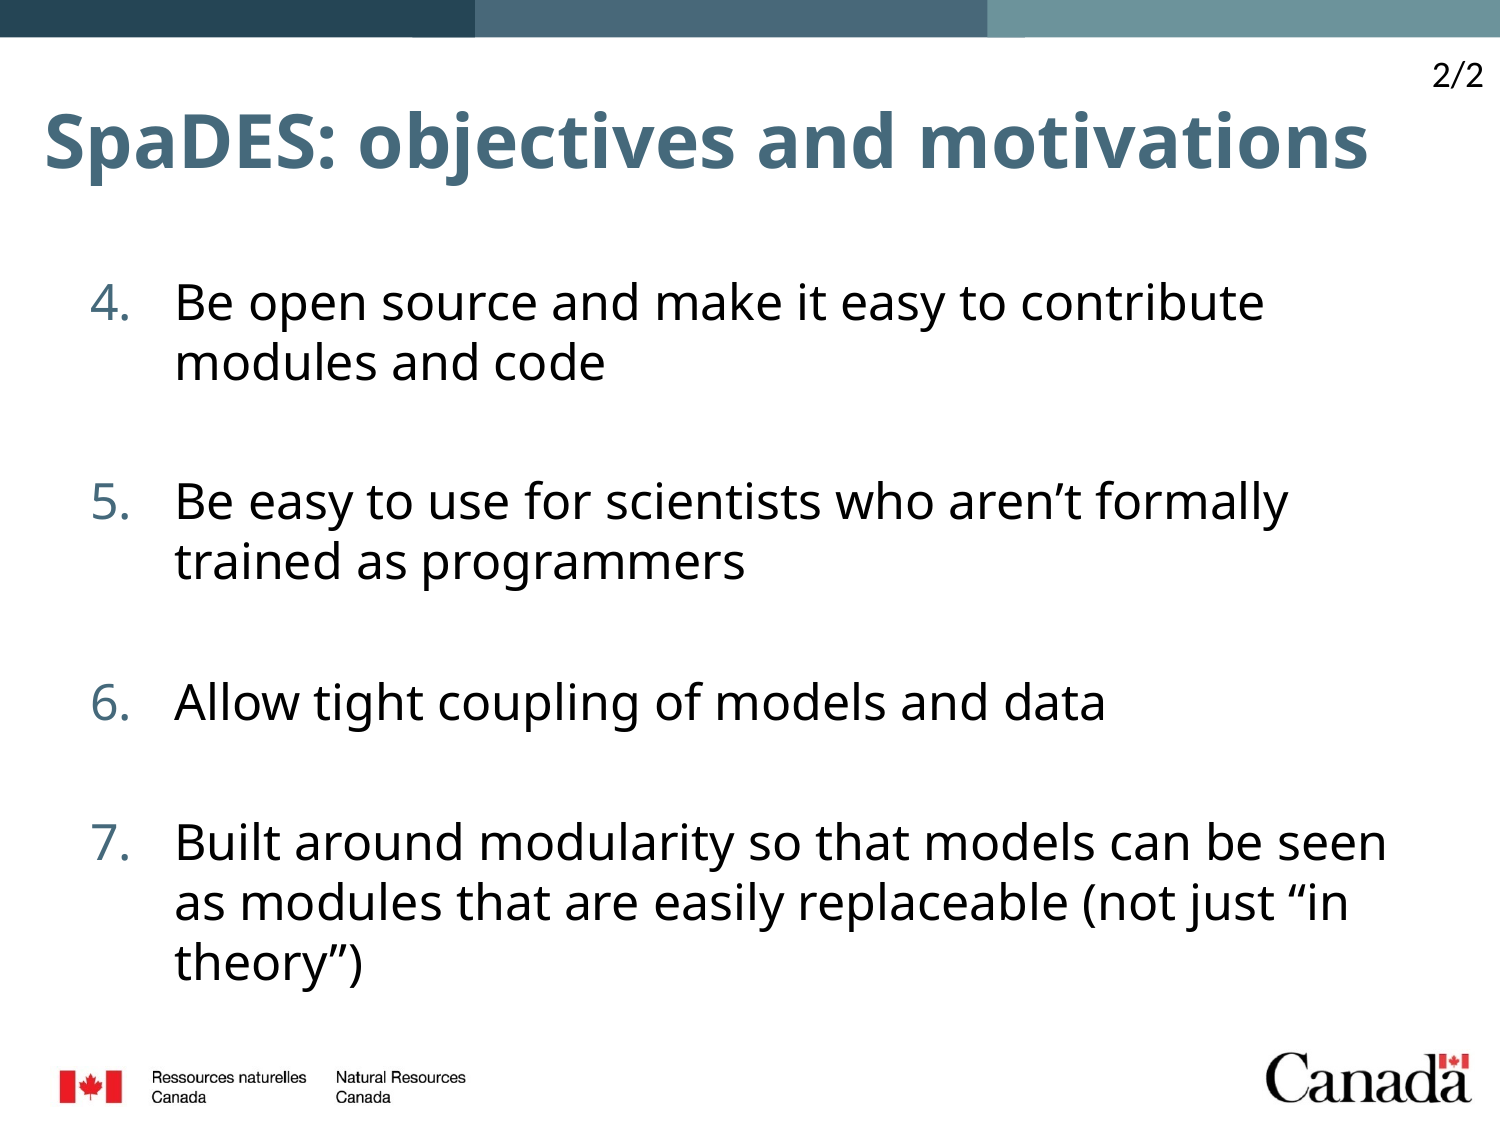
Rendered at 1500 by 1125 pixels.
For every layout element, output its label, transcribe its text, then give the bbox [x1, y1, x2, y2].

picture [50, 1066, 475, 1107]
text_box 2/2 [1417, 42, 1500, 103]
list Be open source and make it easy to contribute modules and code Be easy to use for scientists who aren’t formally trained as programmers Allow tight coupling of models and data Built around modularity so that models can be seen as modules that are easily replaceable (not just “in theory”) [75, 262, 1425, 1005]
picture [1262, 1049, 1475, 1105]
title SpaDES: objectives and motivations [29, 45, 1471, 233]
